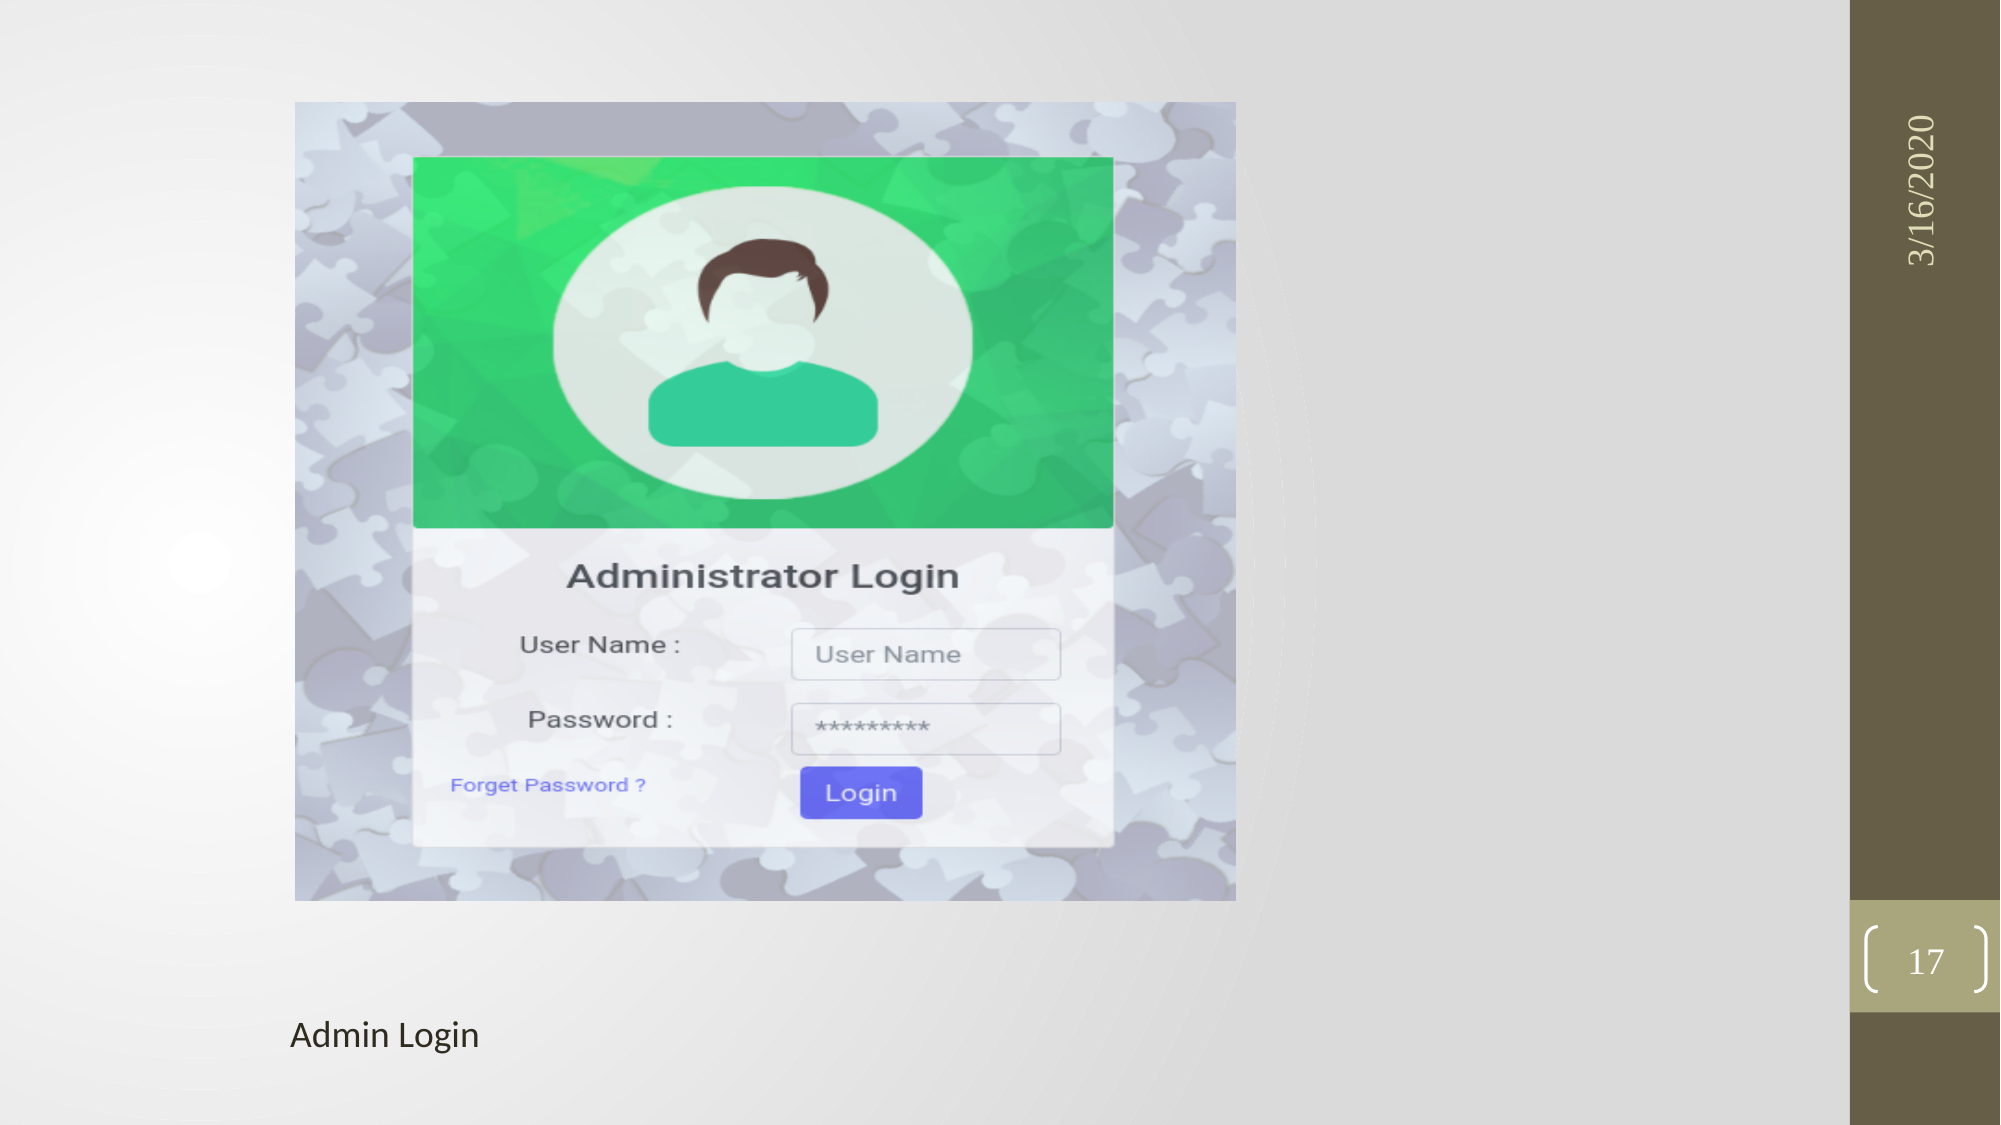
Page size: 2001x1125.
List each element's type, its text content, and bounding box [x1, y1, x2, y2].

picture [294, 102, 1237, 901]
text_box Admin Login [275, 1002, 1088, 1063]
slide_number 17 [1864, 925, 1988, 994]
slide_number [1878, 100, 1959, 501]
